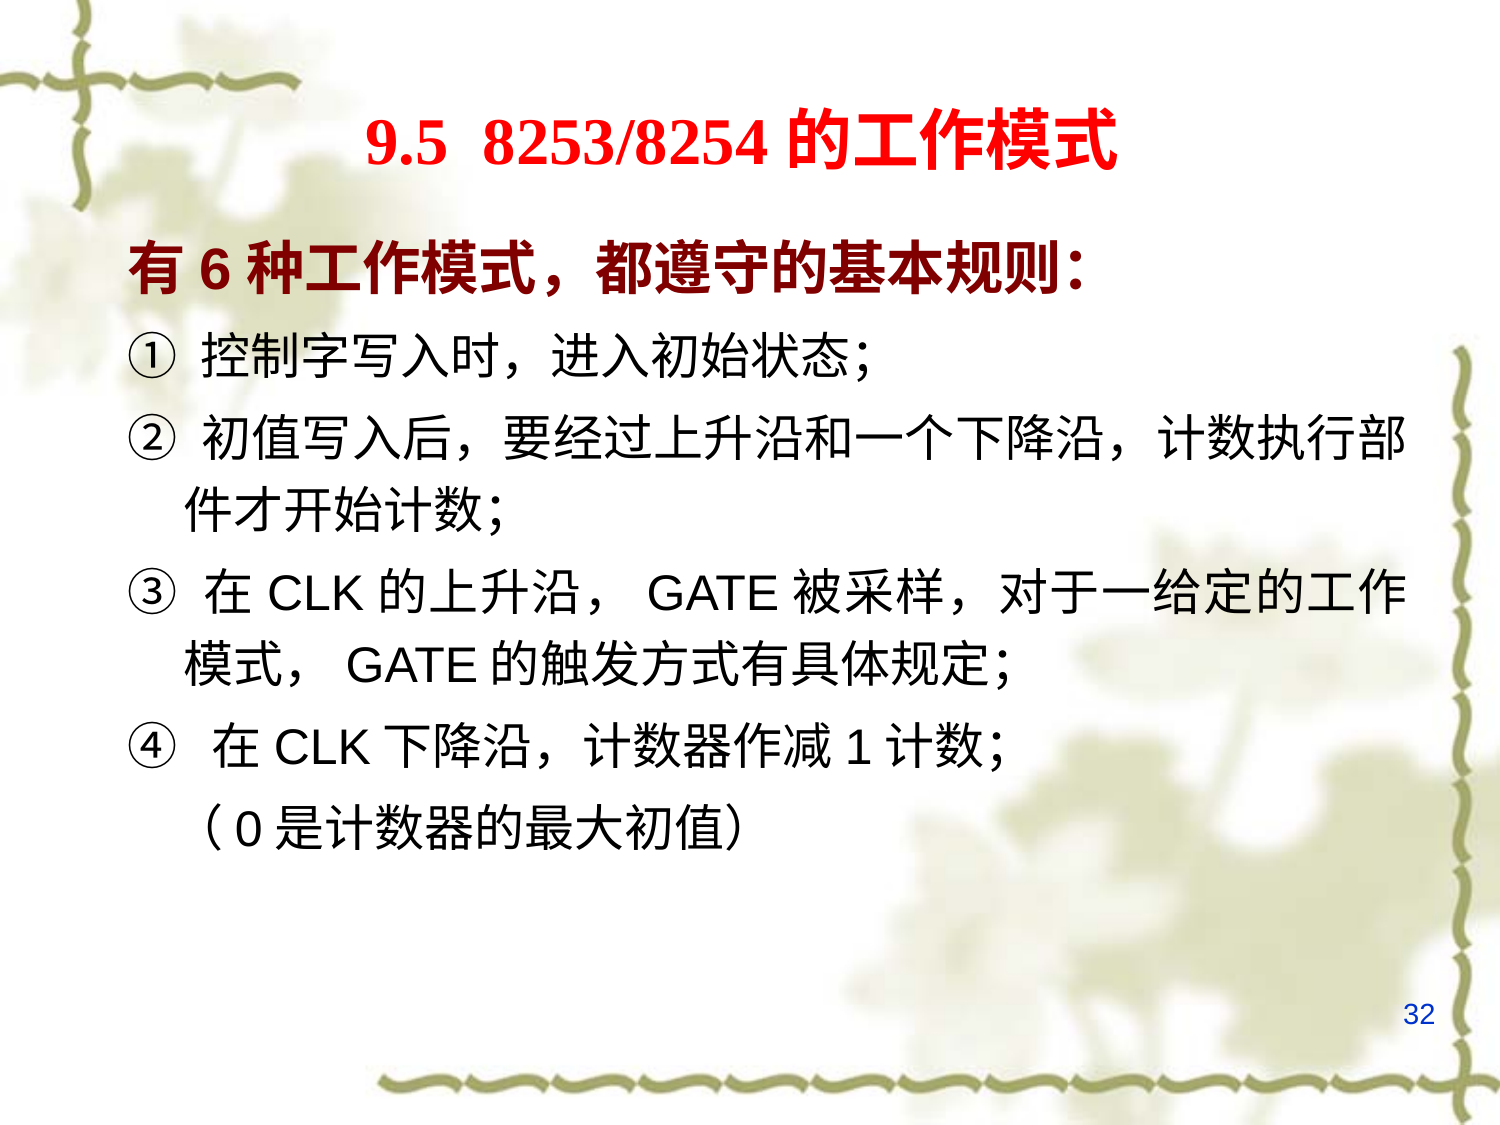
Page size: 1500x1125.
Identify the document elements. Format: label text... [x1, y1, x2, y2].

slide_number 32 [1074, 987, 1451, 1066]
list 有6种工作模式，都遵守的基本规则： ① 控制字写入时，进入初始状态； ② 初值写入后，要经过上升沿和一个下降沿，计数执行部件才开始计数； ③ 在CLK的上升沿，GATE被采样，对于一给定的工作模式，GATE的触发方式有具体规定； ④ 在CLK下降沿，计数器作减1计数； （0是计数器的最大初值） [112, 231, 1424, 963]
picture [0, 0, 1500, 1125]
title 9.5 8253/8254的工作模式 [49, 78, 1451, 198]
